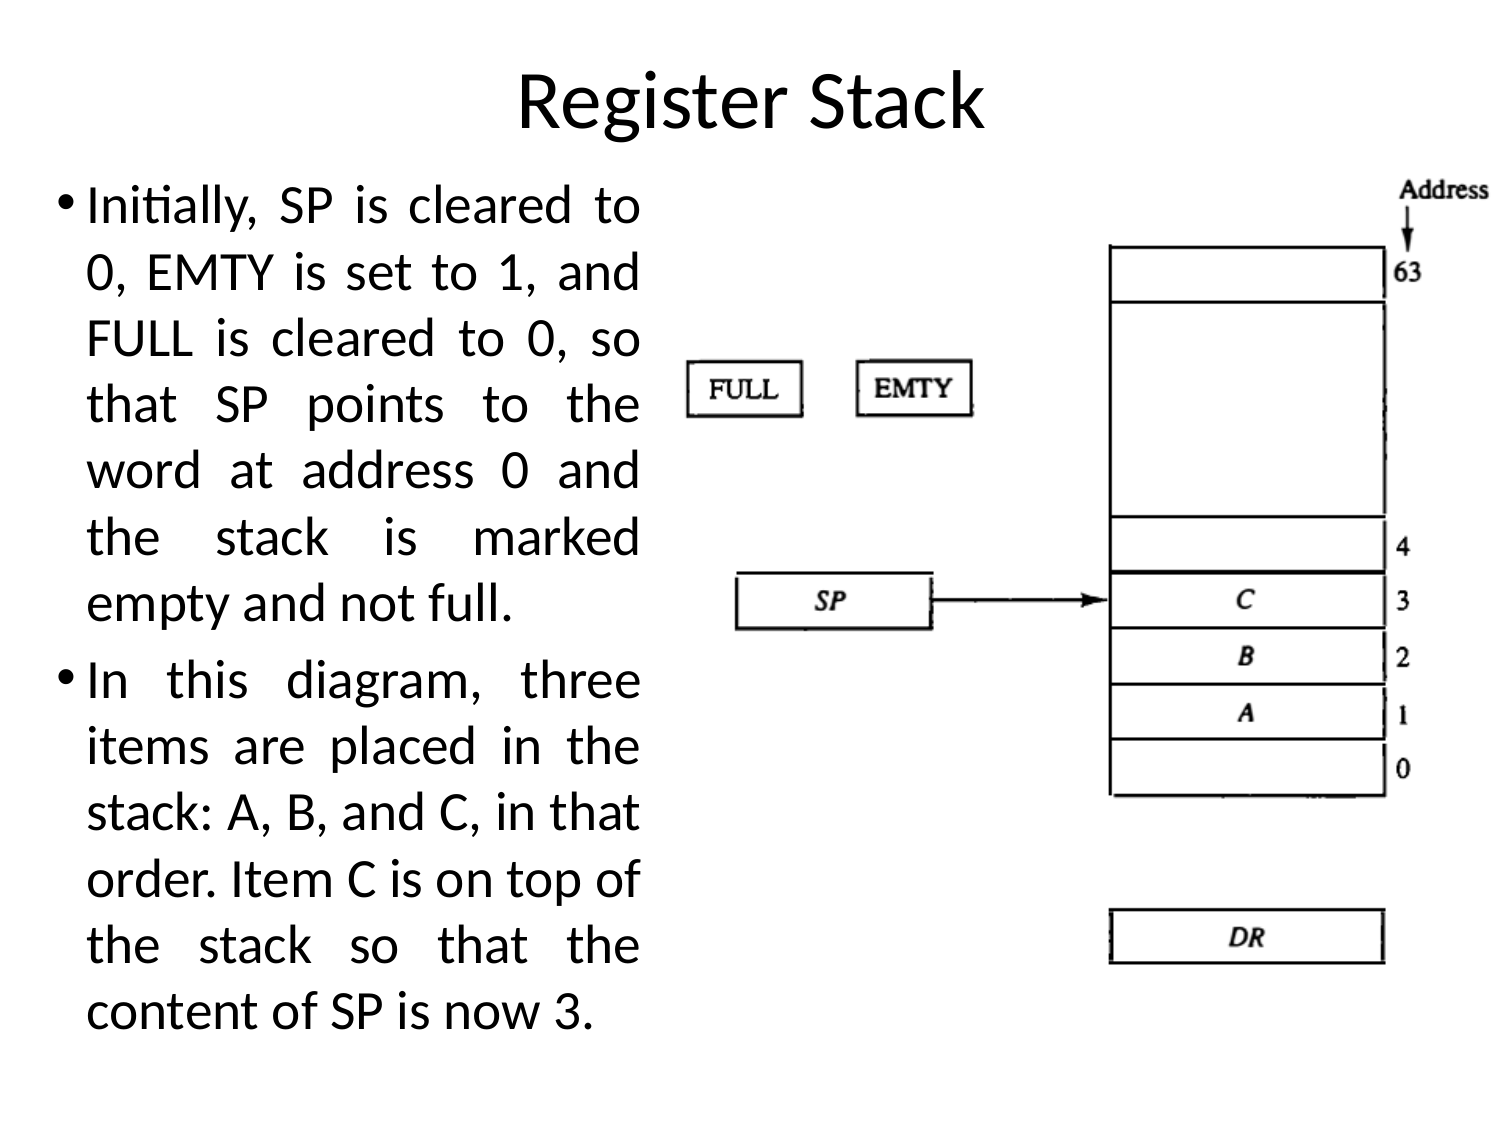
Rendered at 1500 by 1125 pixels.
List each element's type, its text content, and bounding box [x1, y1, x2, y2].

picture [678, 160, 1500, 971]
title Register Stack [76, 30, 1427, 159]
list Initially, SP is cleared to 0, EMTY is set to 1, and FULL is cleared to 0, so that SP points to the word at address 0 and the stack is marked empty and not full. In this diagram, three items are placed in the stack: A, B, and C, in that order. Item C is on top of the stack so that the content of SP is now 3. [41, 160, 658, 1071]
